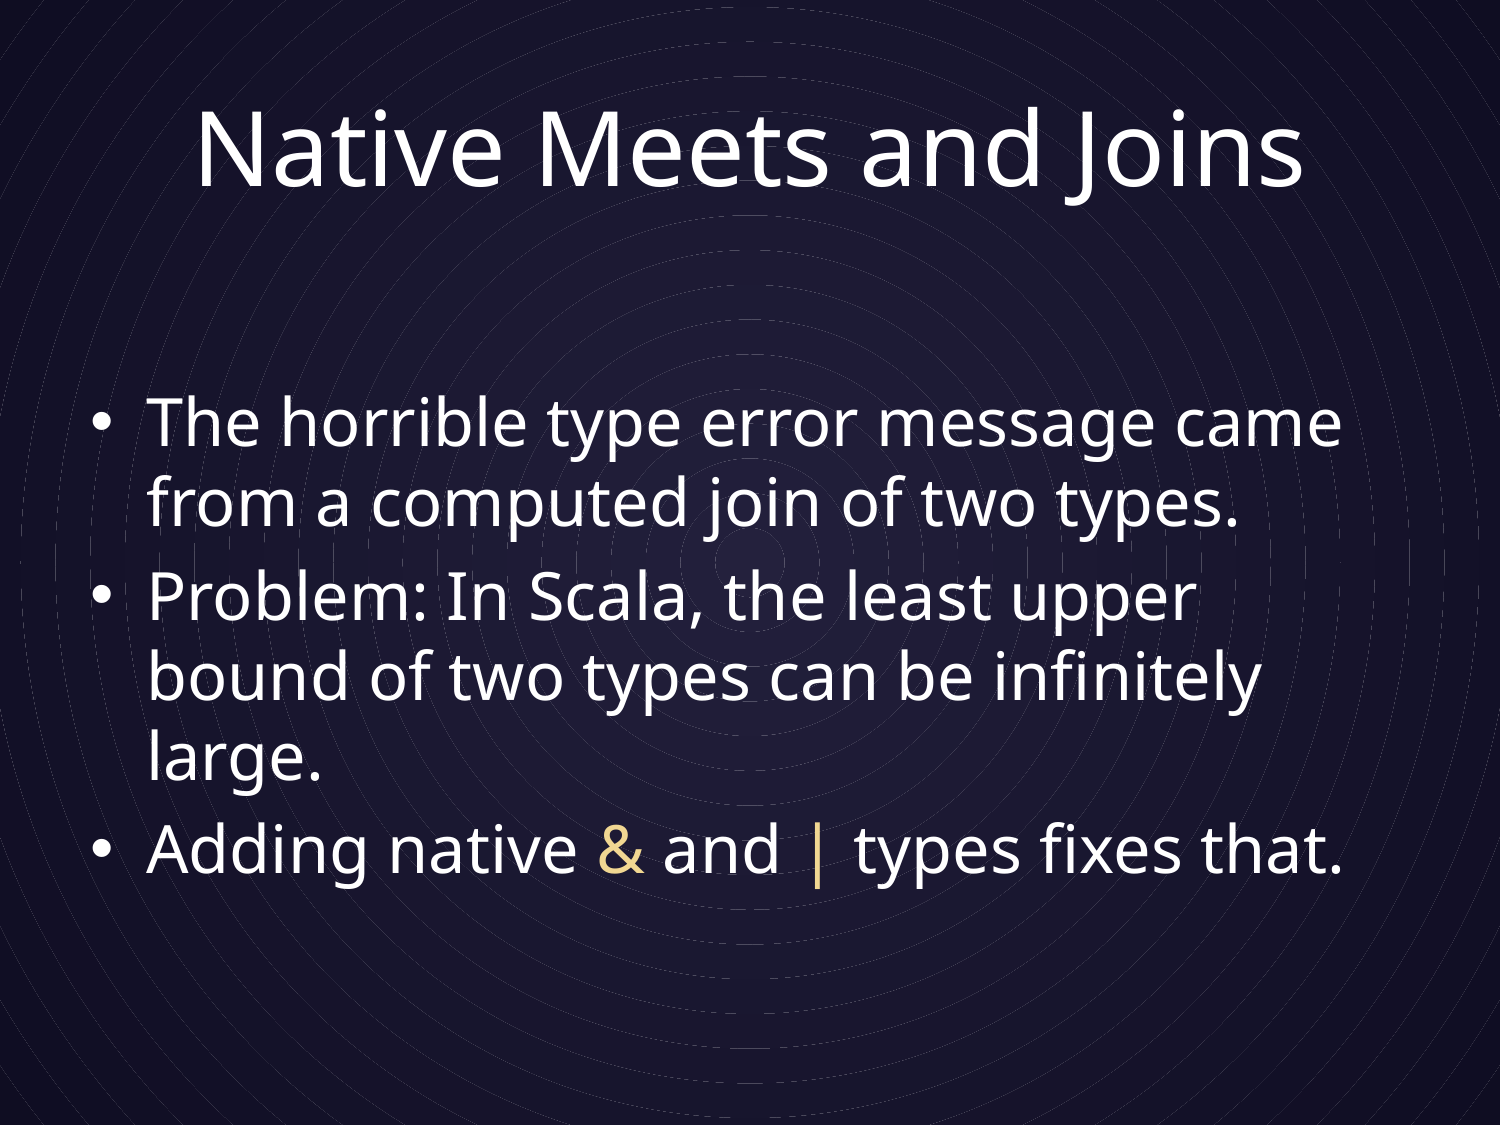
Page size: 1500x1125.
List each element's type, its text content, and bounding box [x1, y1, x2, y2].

list The horrible type error message came from a computed join of two types. Problem: In Scala, the least upper bound of two types can be infinitely large. Adding native & and | types fixes that. [75, 262, 1425, 1005]
title Native Meets and Joins [75, 75, 1425, 262]
